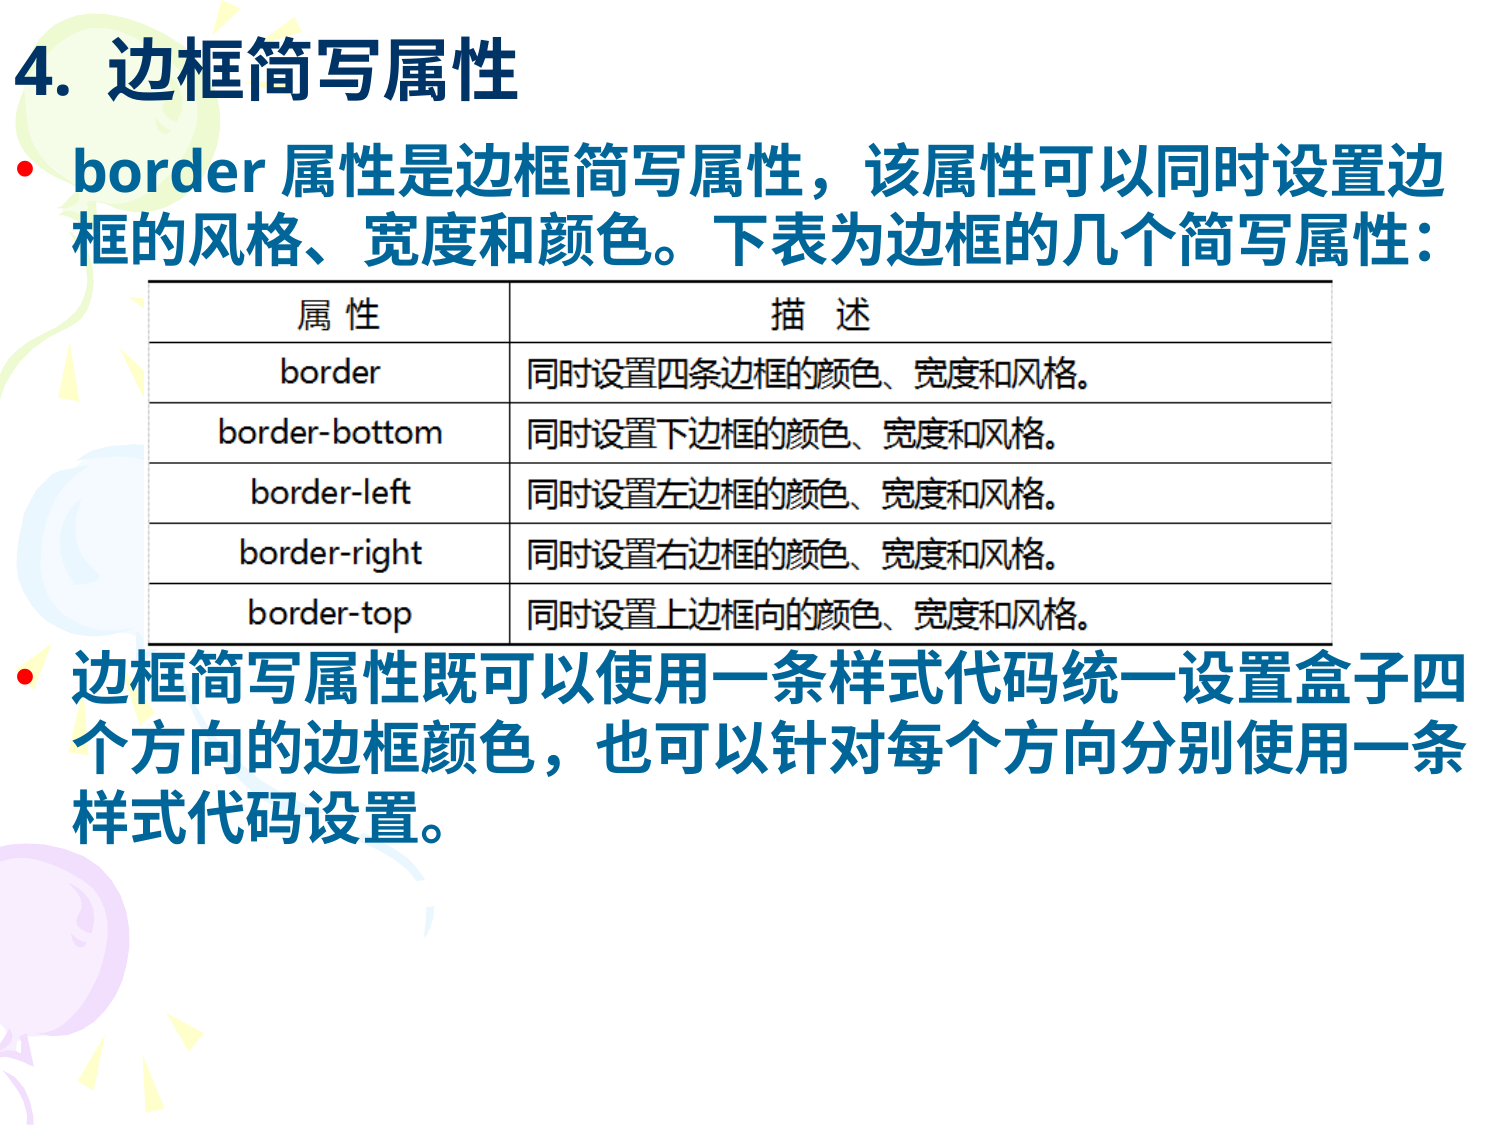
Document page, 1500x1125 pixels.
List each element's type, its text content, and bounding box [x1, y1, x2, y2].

title 4. 边框简写属性 [0, 0, 1426, 119]
list border属性是边框简写属性，该属性可以同时设置边框的风格、宽度和颜色。下表为边框的几个简写属性： 边框简写属性既可以使用一条样式代码统一设置盒子四个方向的边框颜色，也可以针对每个方向分别使用一条样式代码设置。 [0, 125, 1500, 1000]
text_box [143, 276, 1336, 649]
